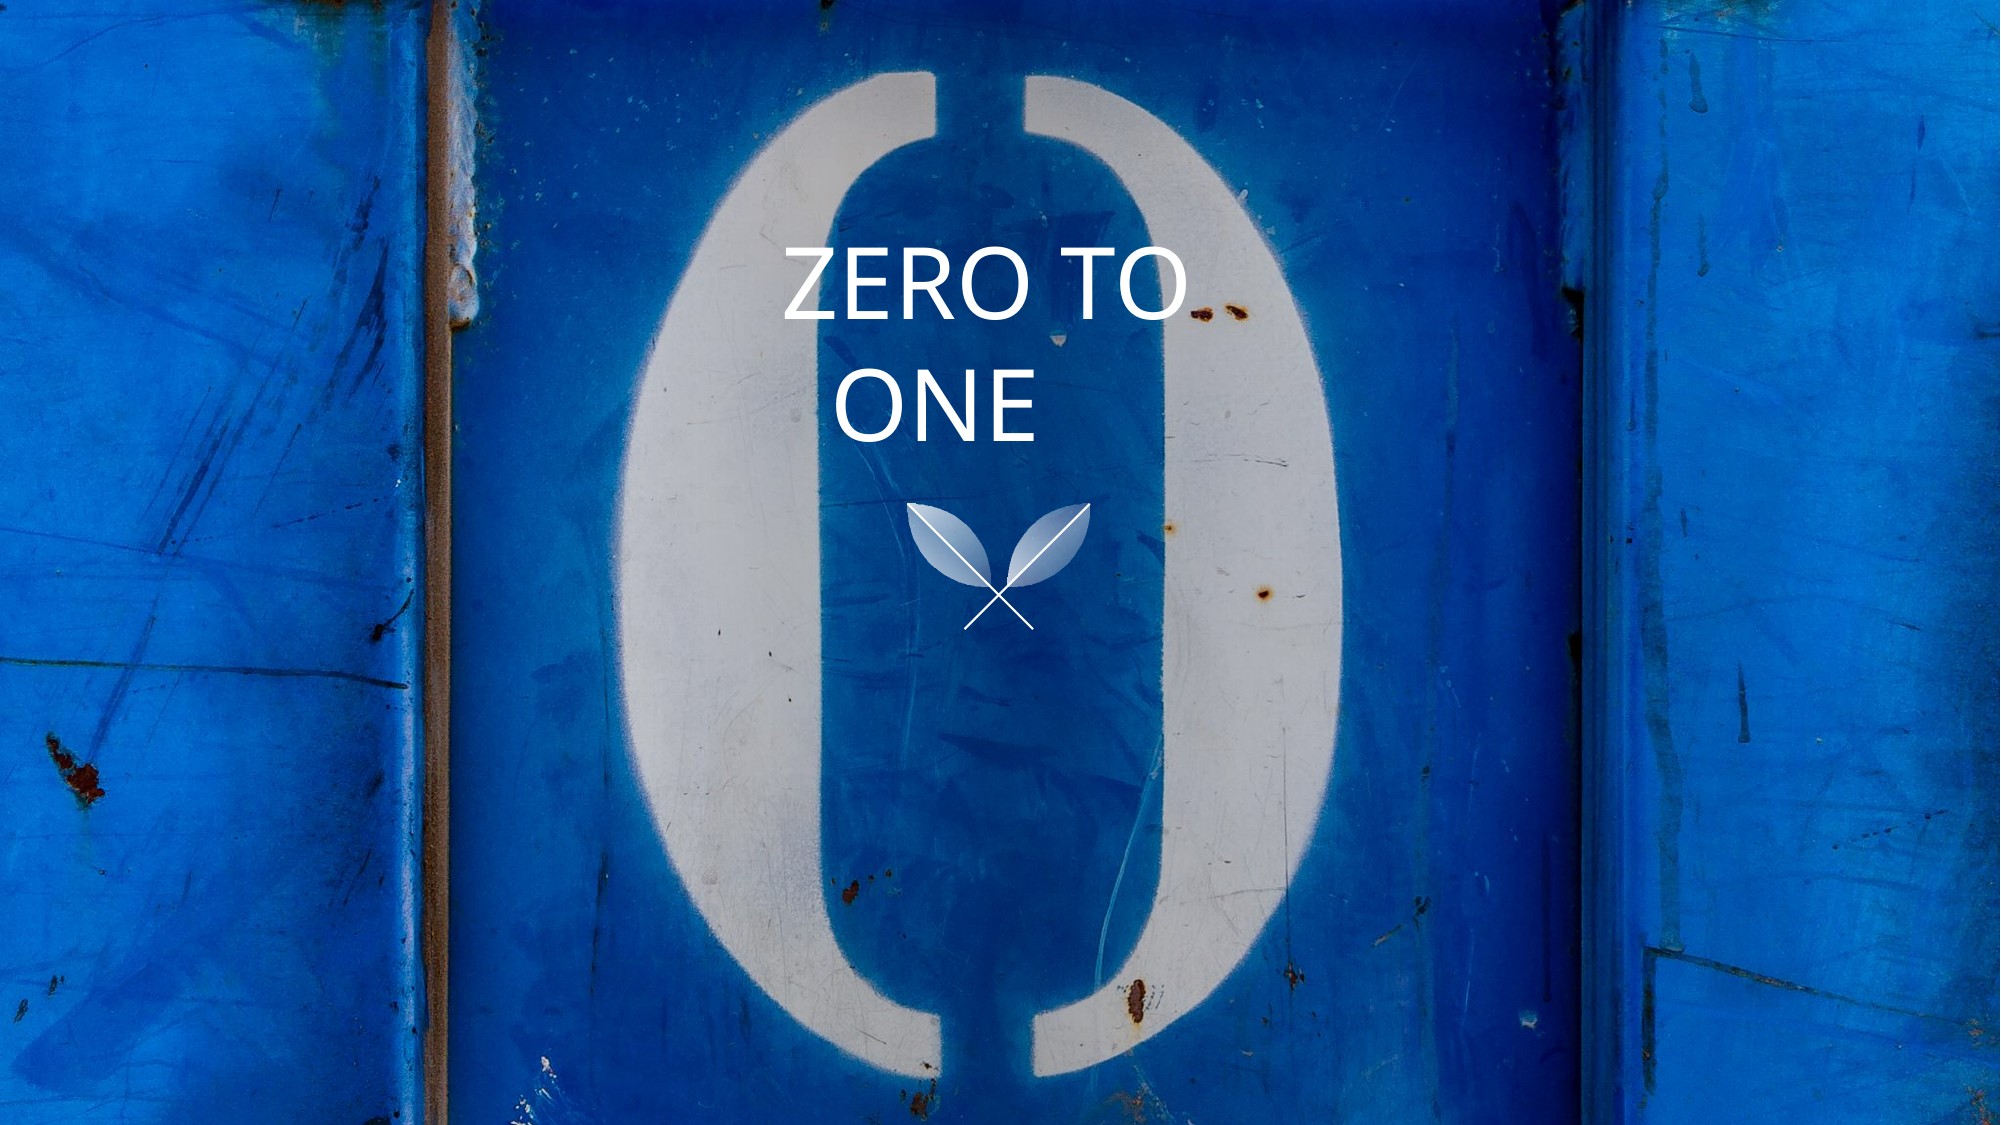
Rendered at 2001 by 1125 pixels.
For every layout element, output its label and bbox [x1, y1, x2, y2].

picture [0, 0, 2000, 1125]
text_box [817, 465, 1182, 660]
